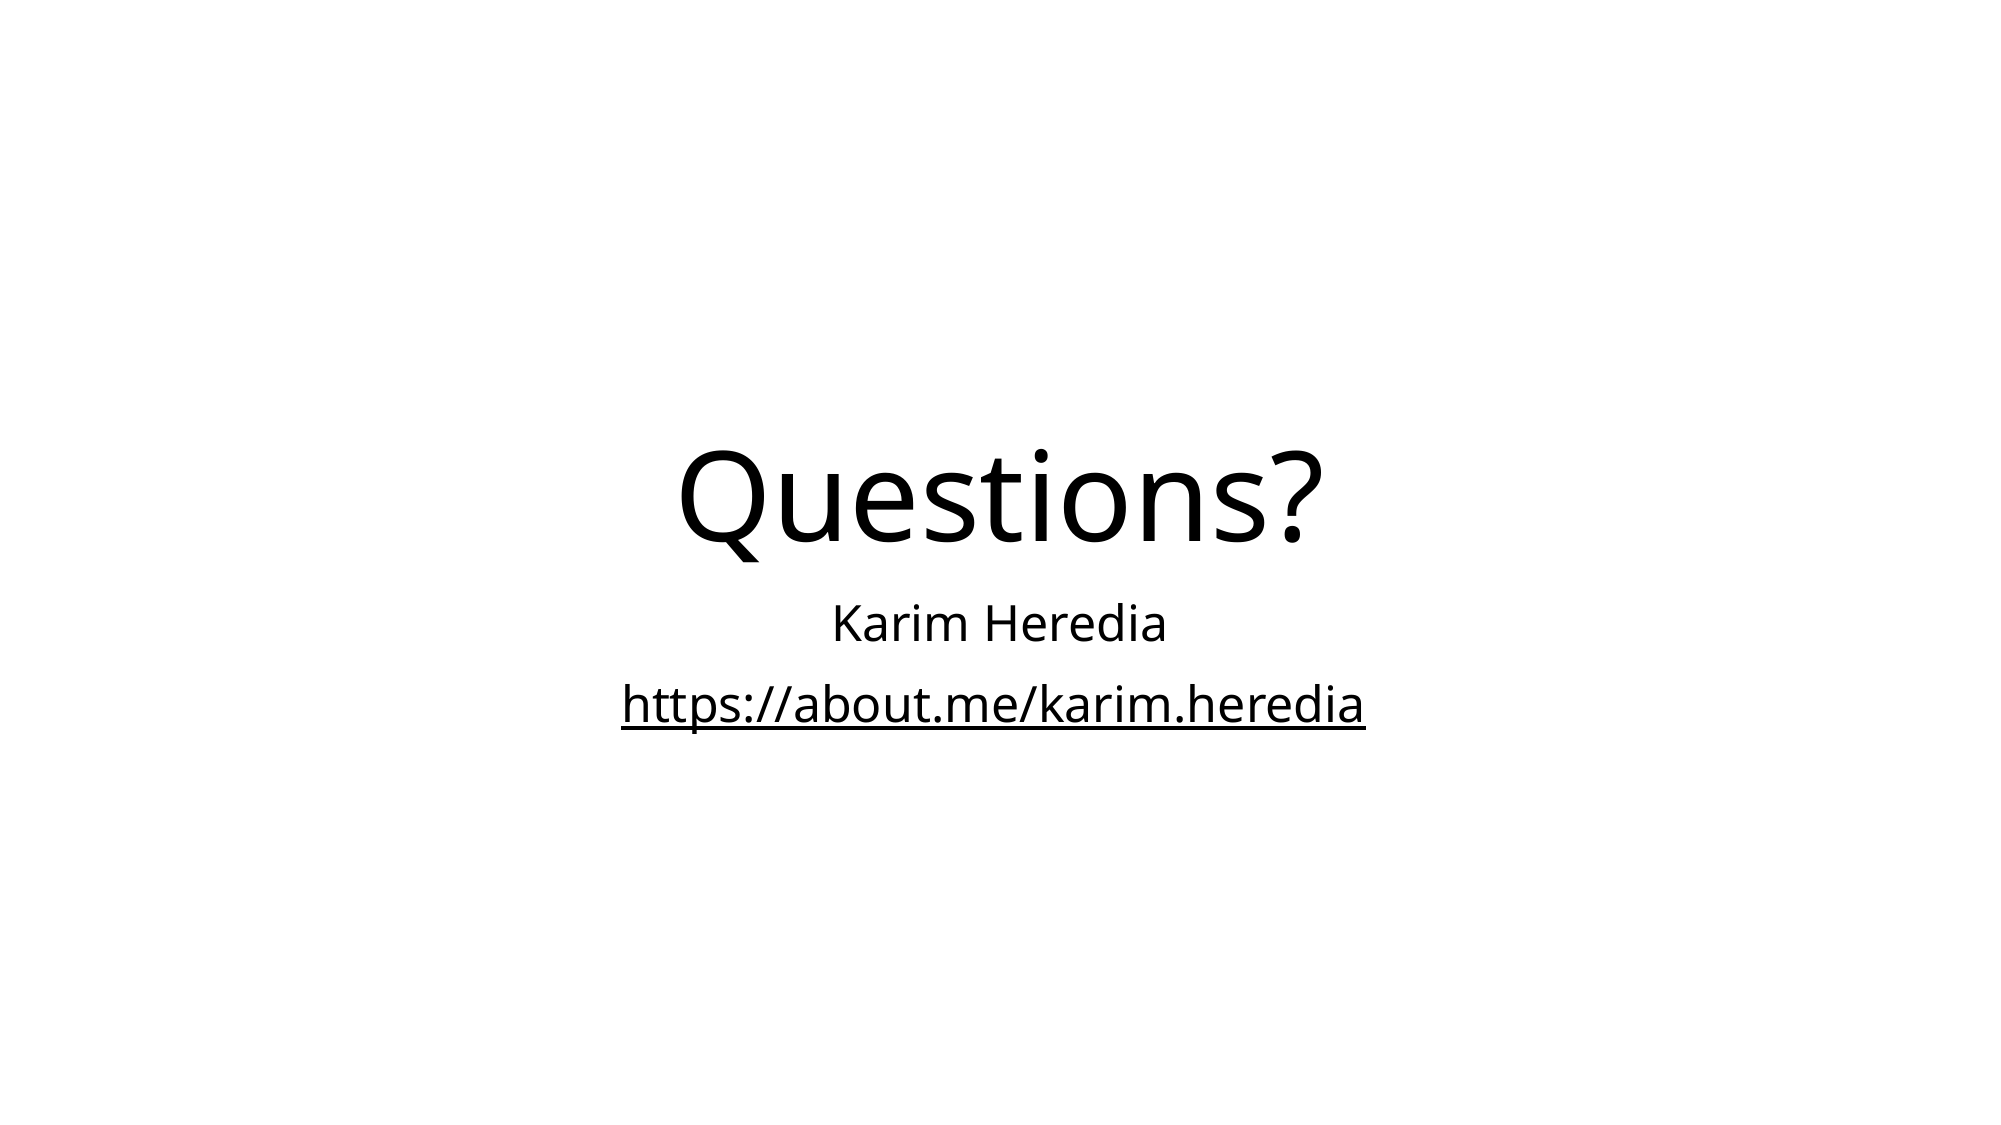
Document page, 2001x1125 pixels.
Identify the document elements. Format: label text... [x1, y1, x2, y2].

title Questions? [249, 184, 1750, 576]
subtitle Karim Heredia https://about.me/karim.heredia [249, 590, 1750, 863]
